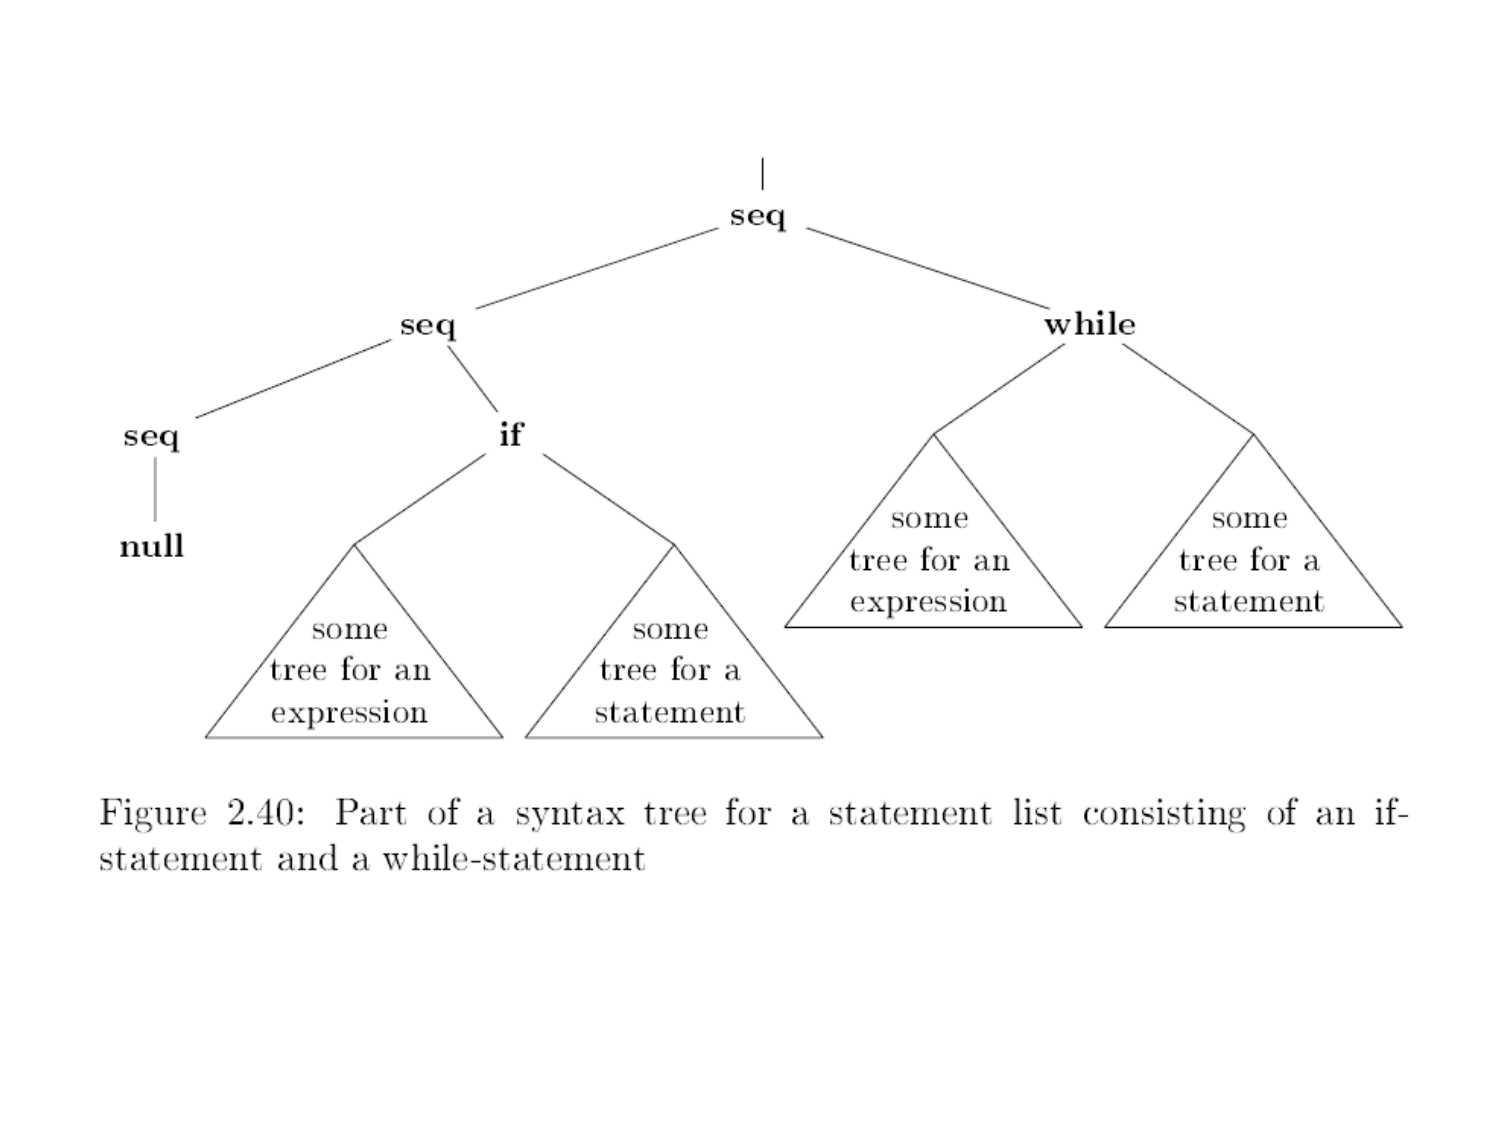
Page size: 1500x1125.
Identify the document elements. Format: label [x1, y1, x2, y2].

picture [74, 137, 1425, 881]
